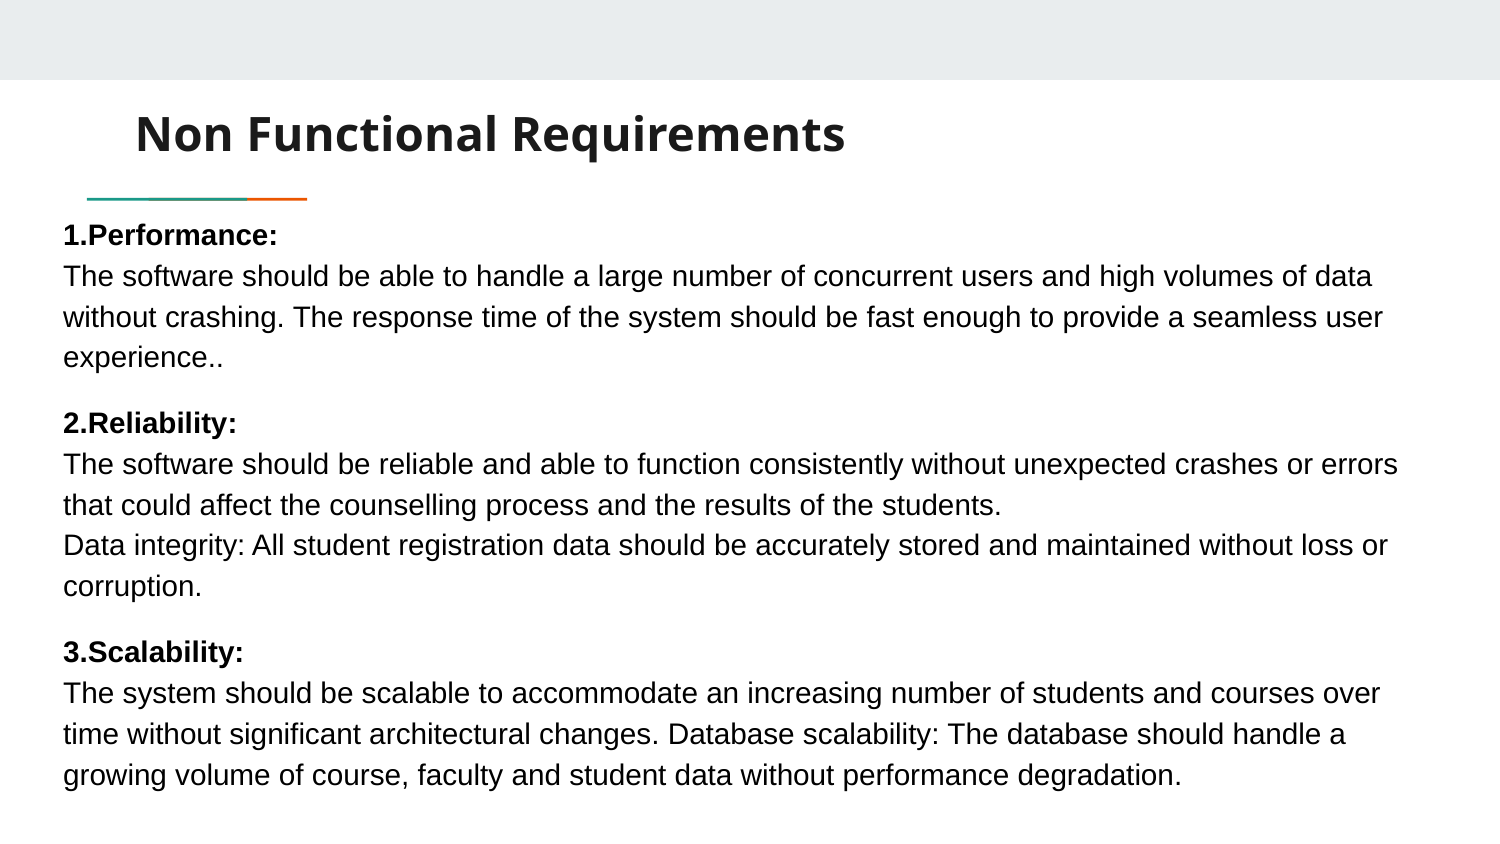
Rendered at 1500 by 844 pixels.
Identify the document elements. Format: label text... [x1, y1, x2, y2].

list 1.Performance: The software should be able to handle a large number of concurrent users and high volumes of data without crashing. The response time of the system should be fast enough to provide a seamless user experience.. 2.Reliability: The software should be reliable and able to function consistently without unexpected crashes or errors that could affect the counselling process and the results of the students. Data integrity: All student registration data should be accurately stored and maintained without loss or corruption. 3.Scalability: The system should be scalable to accommodate an increasing number of students and courses over time without significant architectural changes. Database scalability: The database should handle a growing volume of course, faculty and student data without performance degradation. [48, 195, 1460, 828]
title Non Functional Requirements [119, 89, 1381, 177]
